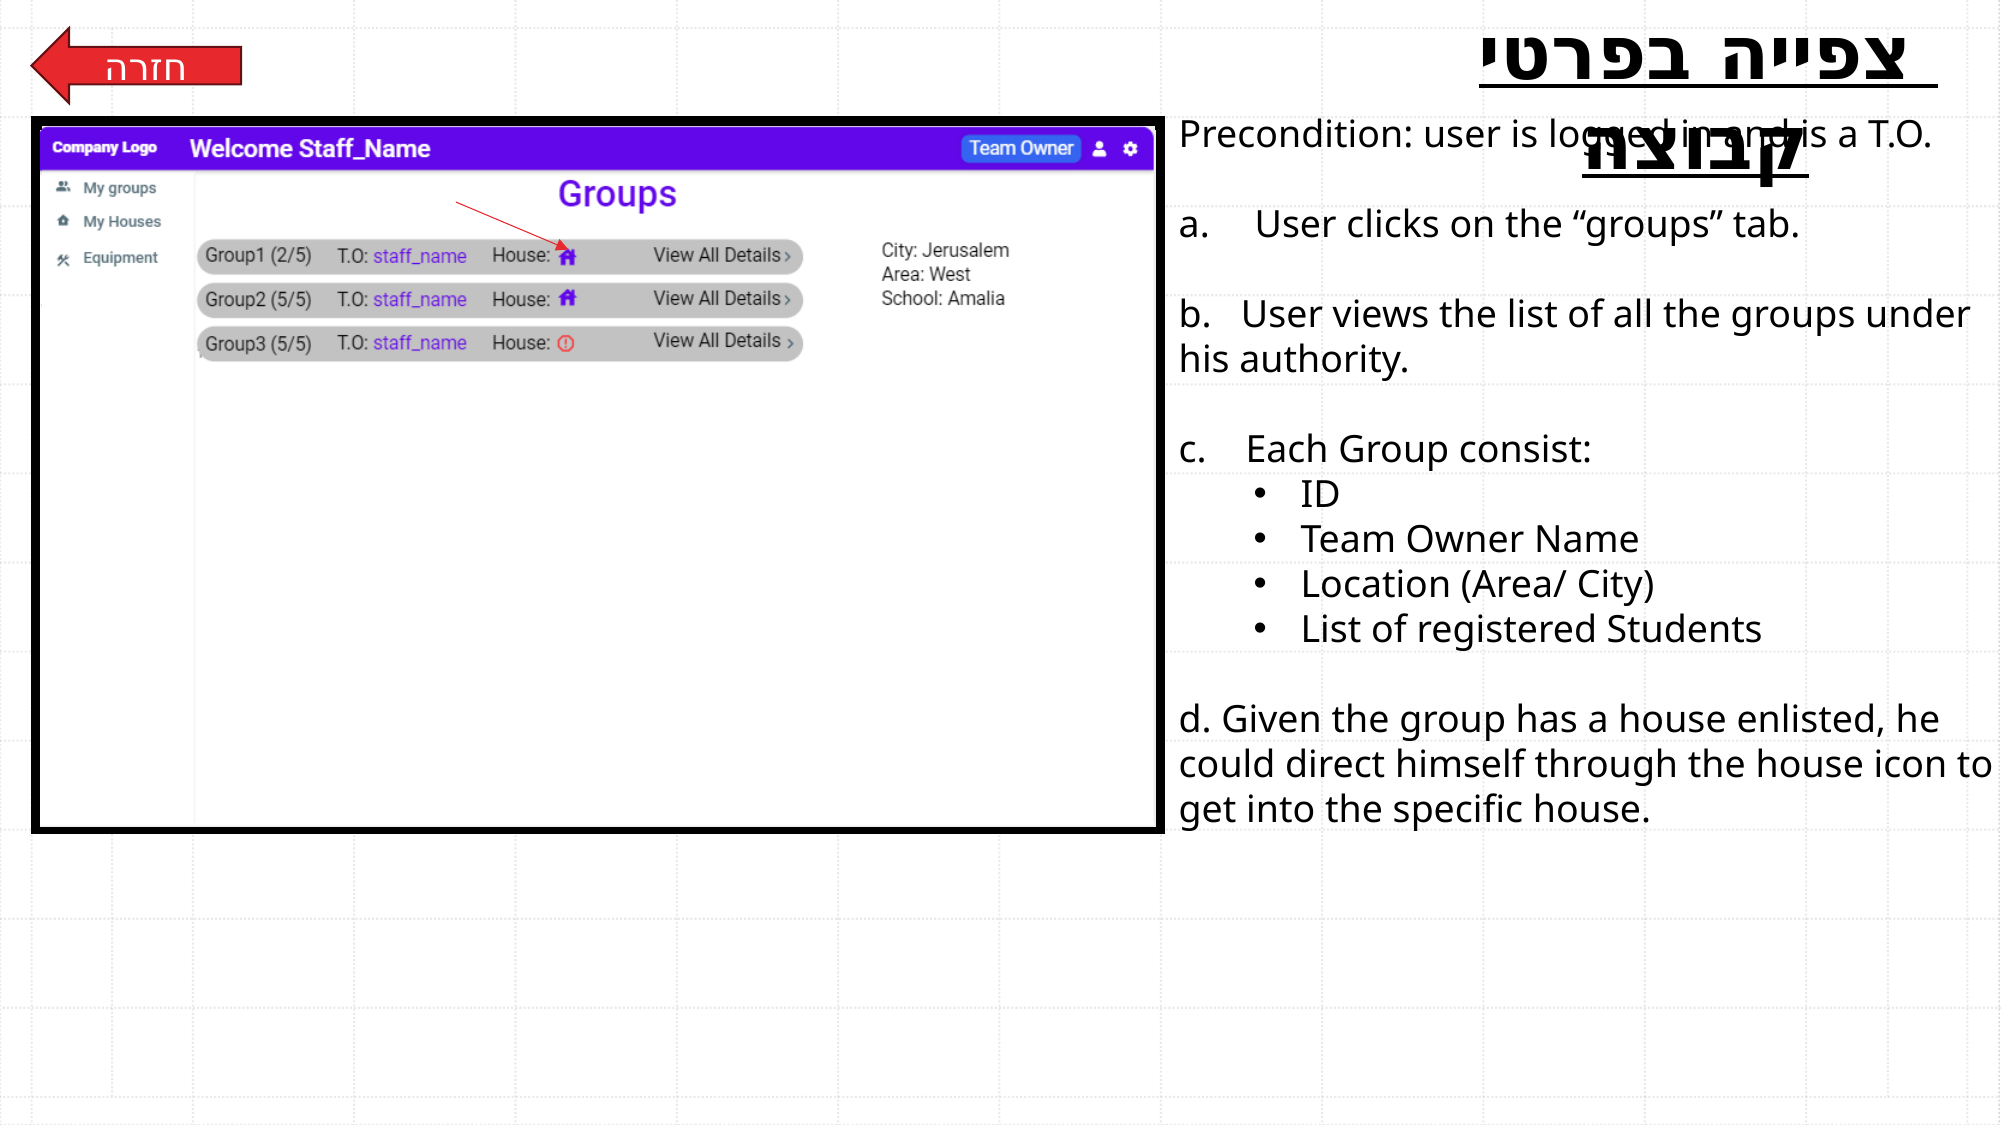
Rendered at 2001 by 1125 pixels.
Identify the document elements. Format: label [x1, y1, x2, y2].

text_box [456, 201, 569, 250]
text_box [0, 0, 2000, 1125]
picture [40, 126, 1155, 827]
